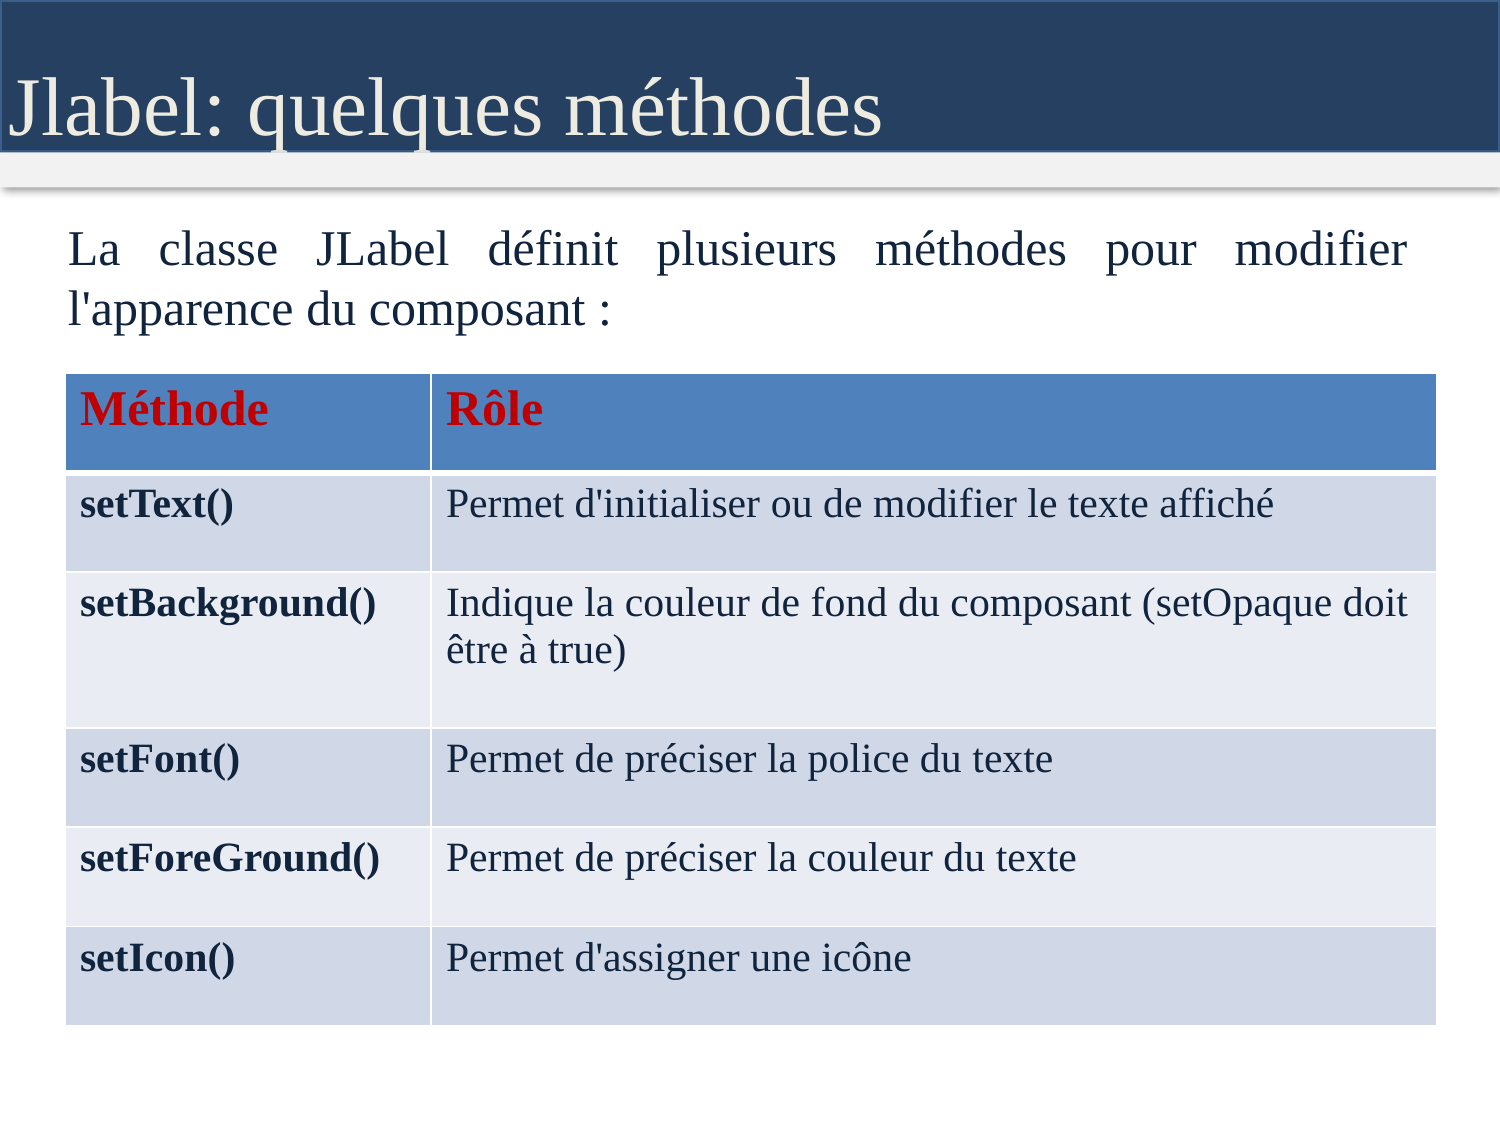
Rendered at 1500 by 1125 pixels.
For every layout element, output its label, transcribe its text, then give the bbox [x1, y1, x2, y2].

text_box [0, 0, 1500, 149]
table_cell Permet d'initialiser ou de modifier le texte affiché [432, 476, 1436, 571]
table_cell Indique la couleur de fond du composant (setOpaque doit être à true) [432, 573, 1436, 727]
table_cell Permet de préciser la couleur du texte [432, 828, 1436, 926]
table_cell setForeGround() [66, 828, 430, 926]
text_box La classe JLabel définit plusieurs méthodes pour modifier l'apparence du composant : [53, 208, 1424, 343]
text_box [0, 150, 1500, 190]
table_cell setBackground() [66, 573, 430, 727]
table_cell setText() [66, 476, 430, 571]
table_header Méthode [66, 374, 430, 470]
table_cell setIcon() [66, 927, 430, 1025]
text_box Jlabel: quelques méthodes [0, 44, 1088, 150]
table_cell Permet de préciser la police du texte [432, 729, 1436, 826]
table_cell Permet d'assigner une icône [432, 927, 1436, 1025]
table_cell setFont() [66, 729, 430, 826]
table_header Rôle [432, 374, 1436, 470]
